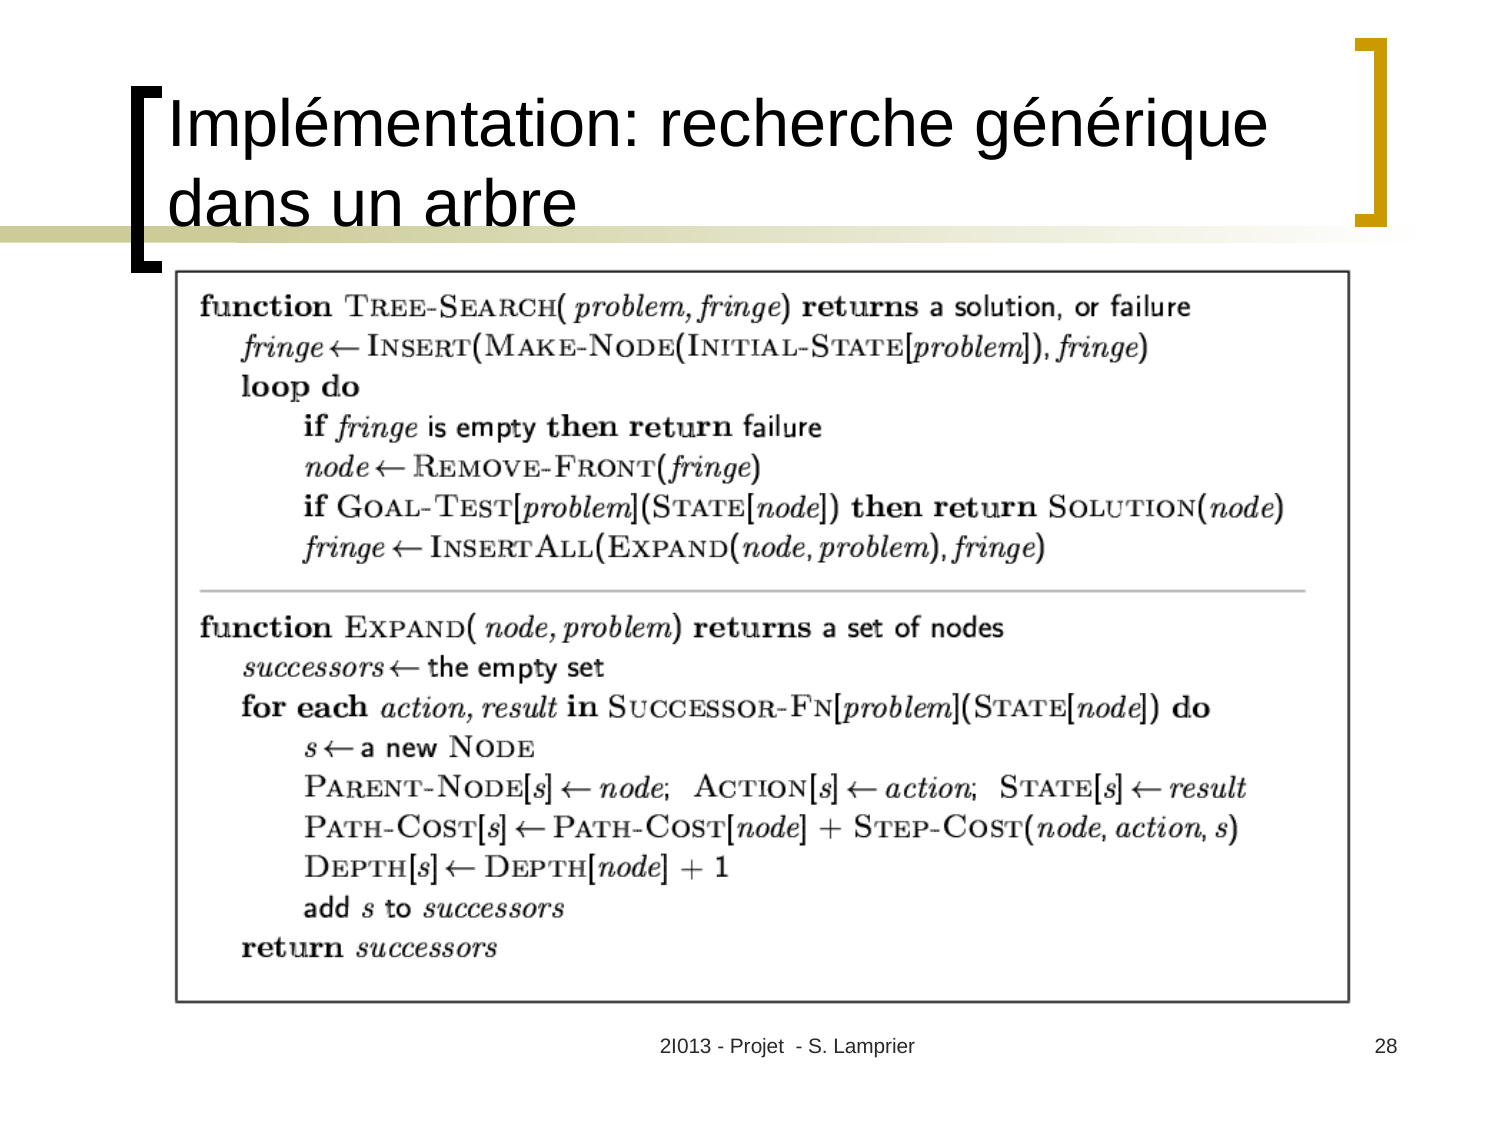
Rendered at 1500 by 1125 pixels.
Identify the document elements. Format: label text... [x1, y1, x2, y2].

picture [162, 262, 1363, 1013]
footer 2I013 - Projet - S. Lamprier [549, 1024, 1026, 1101]
slide_number 28 [1099, 1024, 1413, 1101]
title Implémentation: recherche générique dans un arbre [152, 15, 1328, 248]
